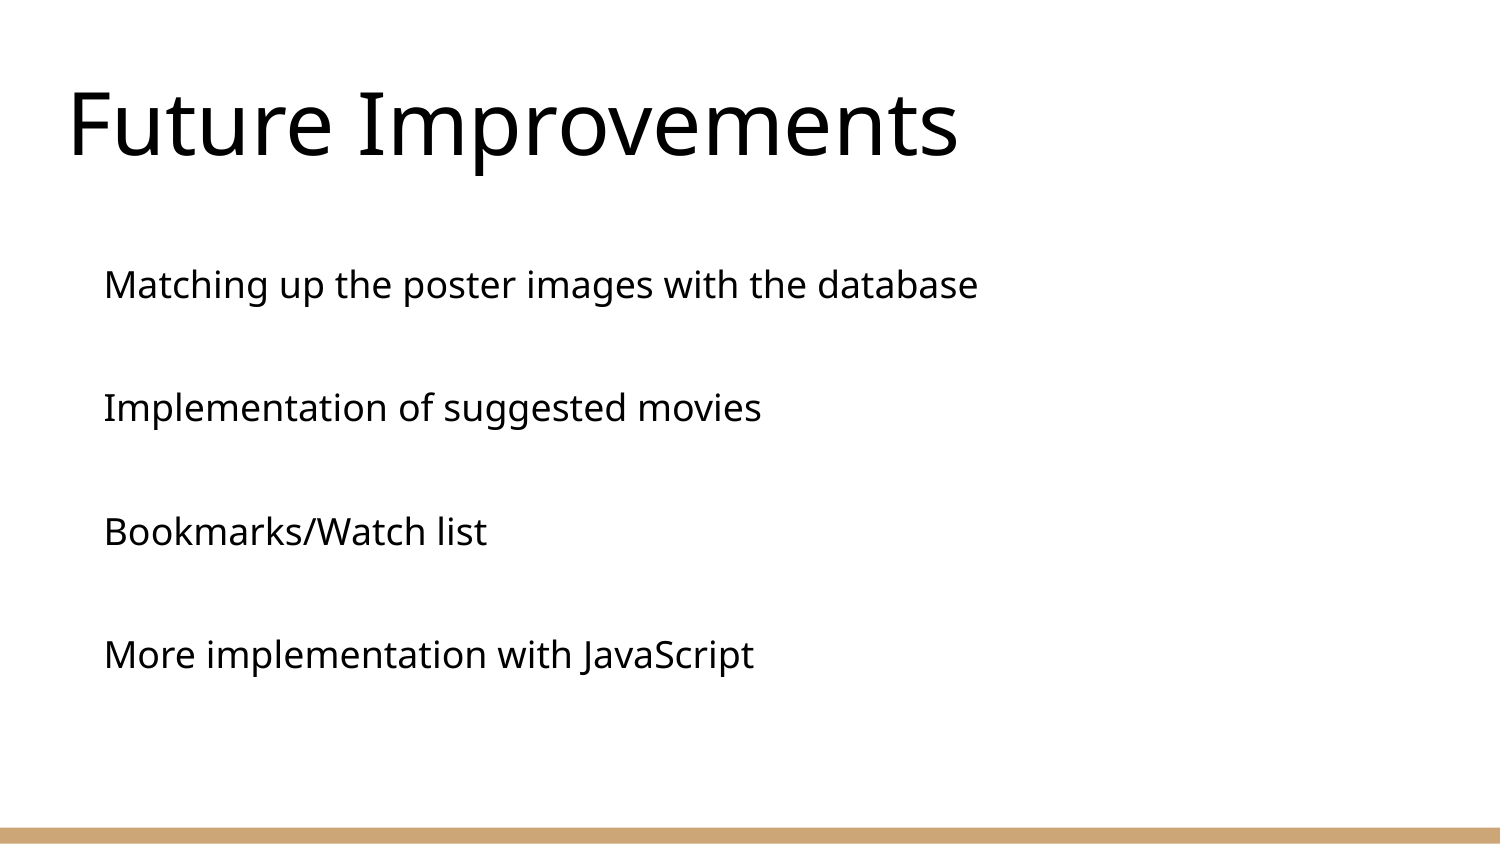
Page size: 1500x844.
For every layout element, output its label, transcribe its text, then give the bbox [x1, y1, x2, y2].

title Future Improvements [51, 51, 1449, 189]
list Matching up the poster images with the database Implementation of suggested movies Bookmarks/Watch list More implementation with JavaScript [51, 200, 1449, 752]
